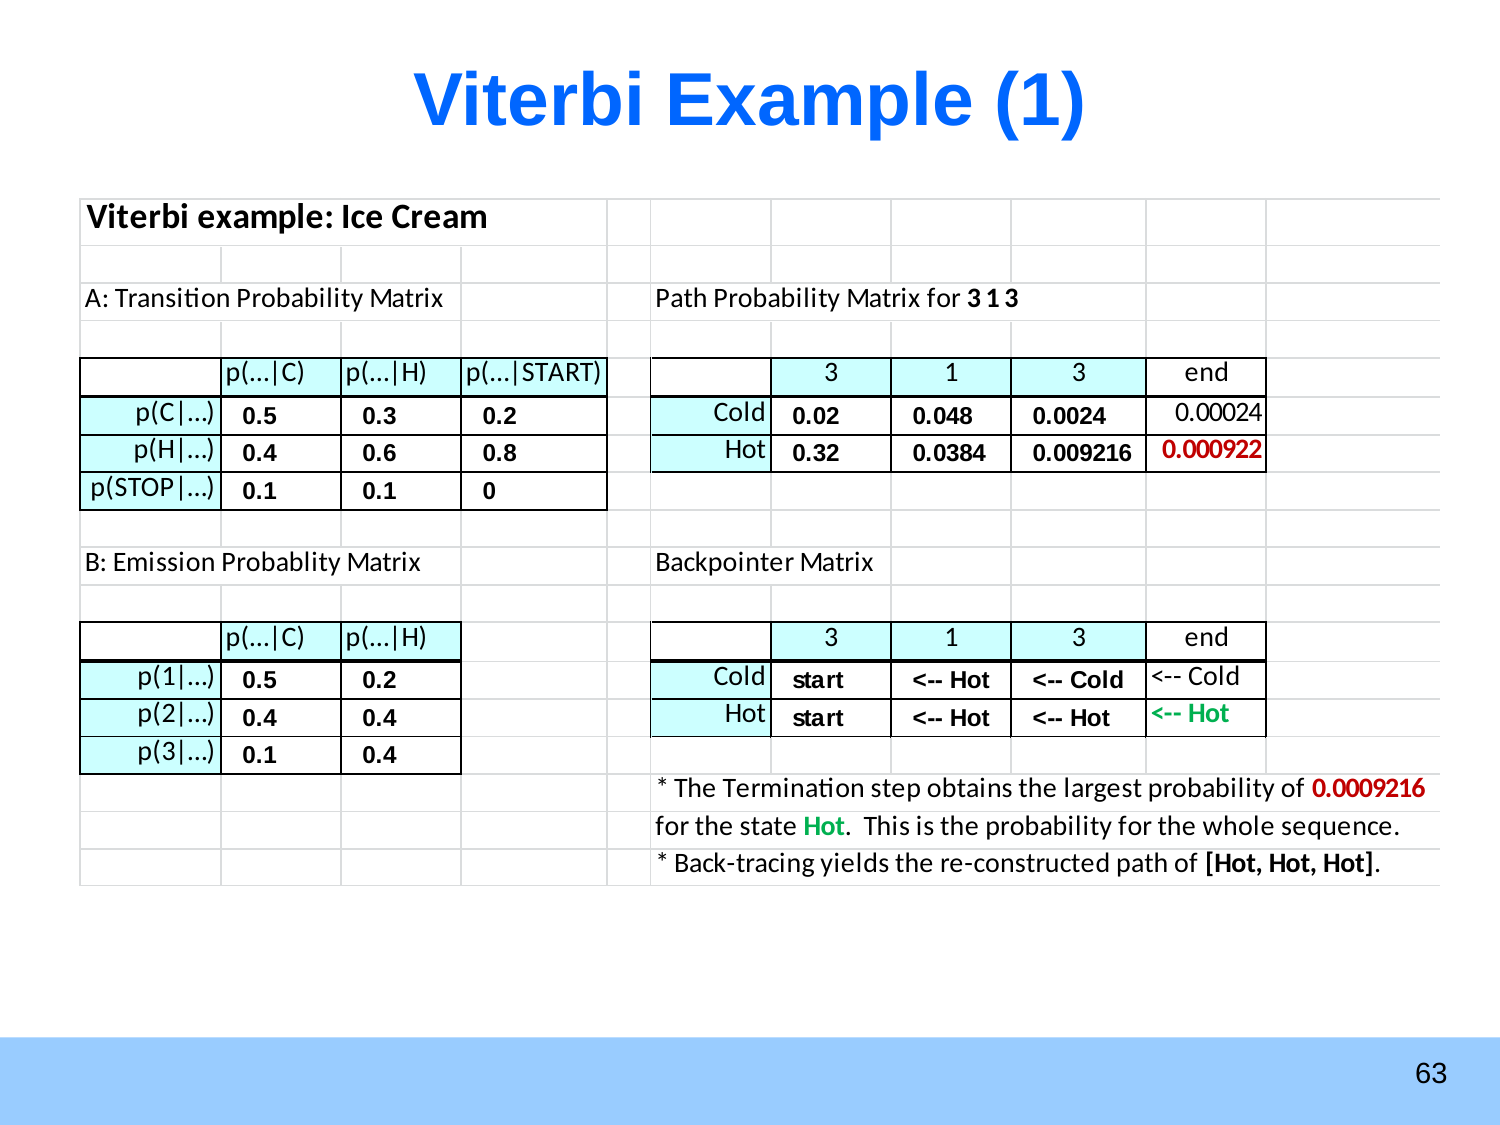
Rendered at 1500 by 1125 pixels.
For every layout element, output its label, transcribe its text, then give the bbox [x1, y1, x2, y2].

text_box <number> [1112, 1046, 1463, 1125]
text_box [0, 1037, 1500, 1125]
picture [78, 197, 1442, 888]
text_box Viterbi Example (1) [75, 1, 1425, 189]
